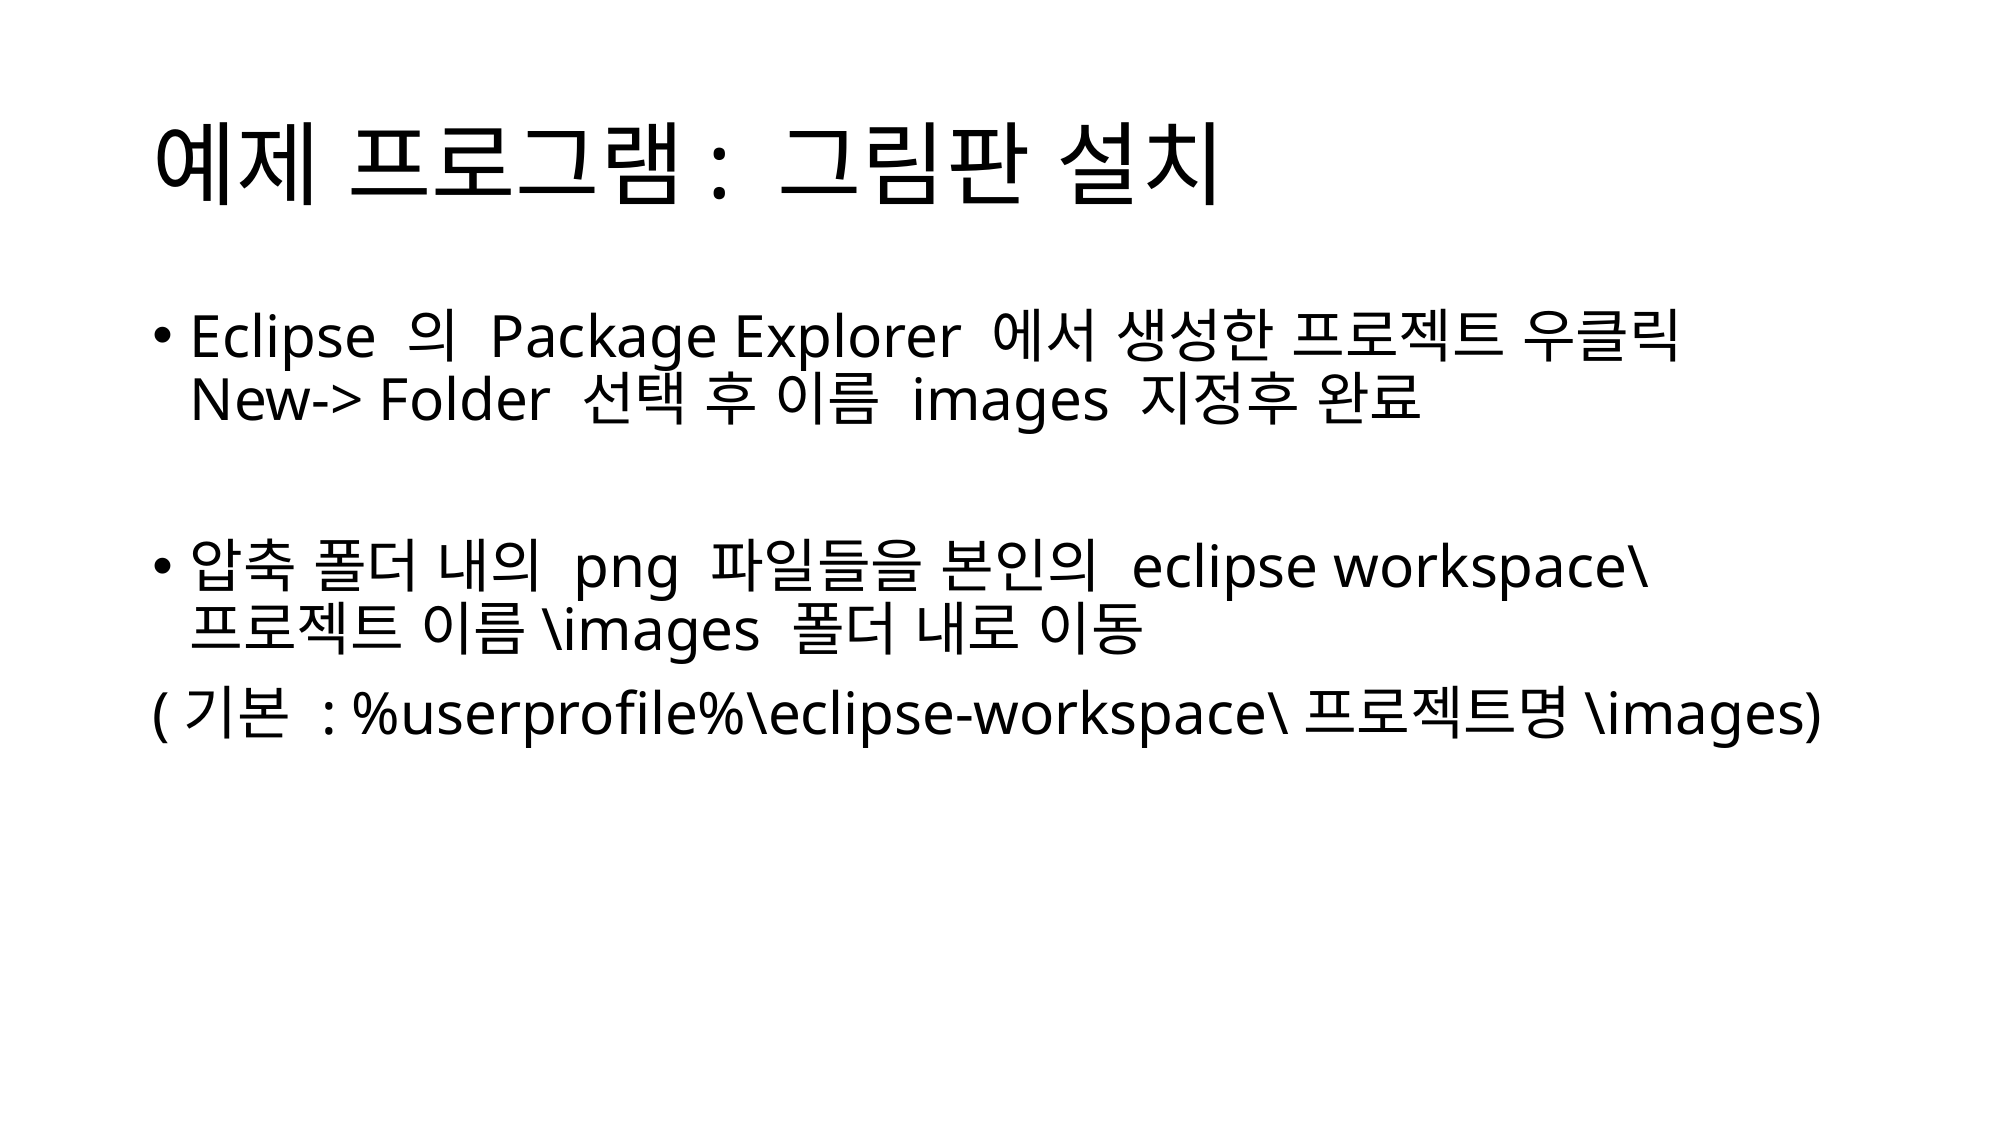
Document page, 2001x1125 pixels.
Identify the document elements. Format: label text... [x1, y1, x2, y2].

list Eclipse 의 Package Explorer 에서 생성한 프로젝트 우클릭 New-> Folder 선택 후 이름 images 지정후 완료 압축 폴더 내의 png 파일들을 본인의 eclipse workspace\프로젝트 이름\images 폴더 내로 이동 (기본 : %userprofile%\eclipse-workspace\프로젝트명\images) [137, 299, 1863, 1014]
title 예제 프로그램: 그림판 설치 [137, 59, 1863, 278]
